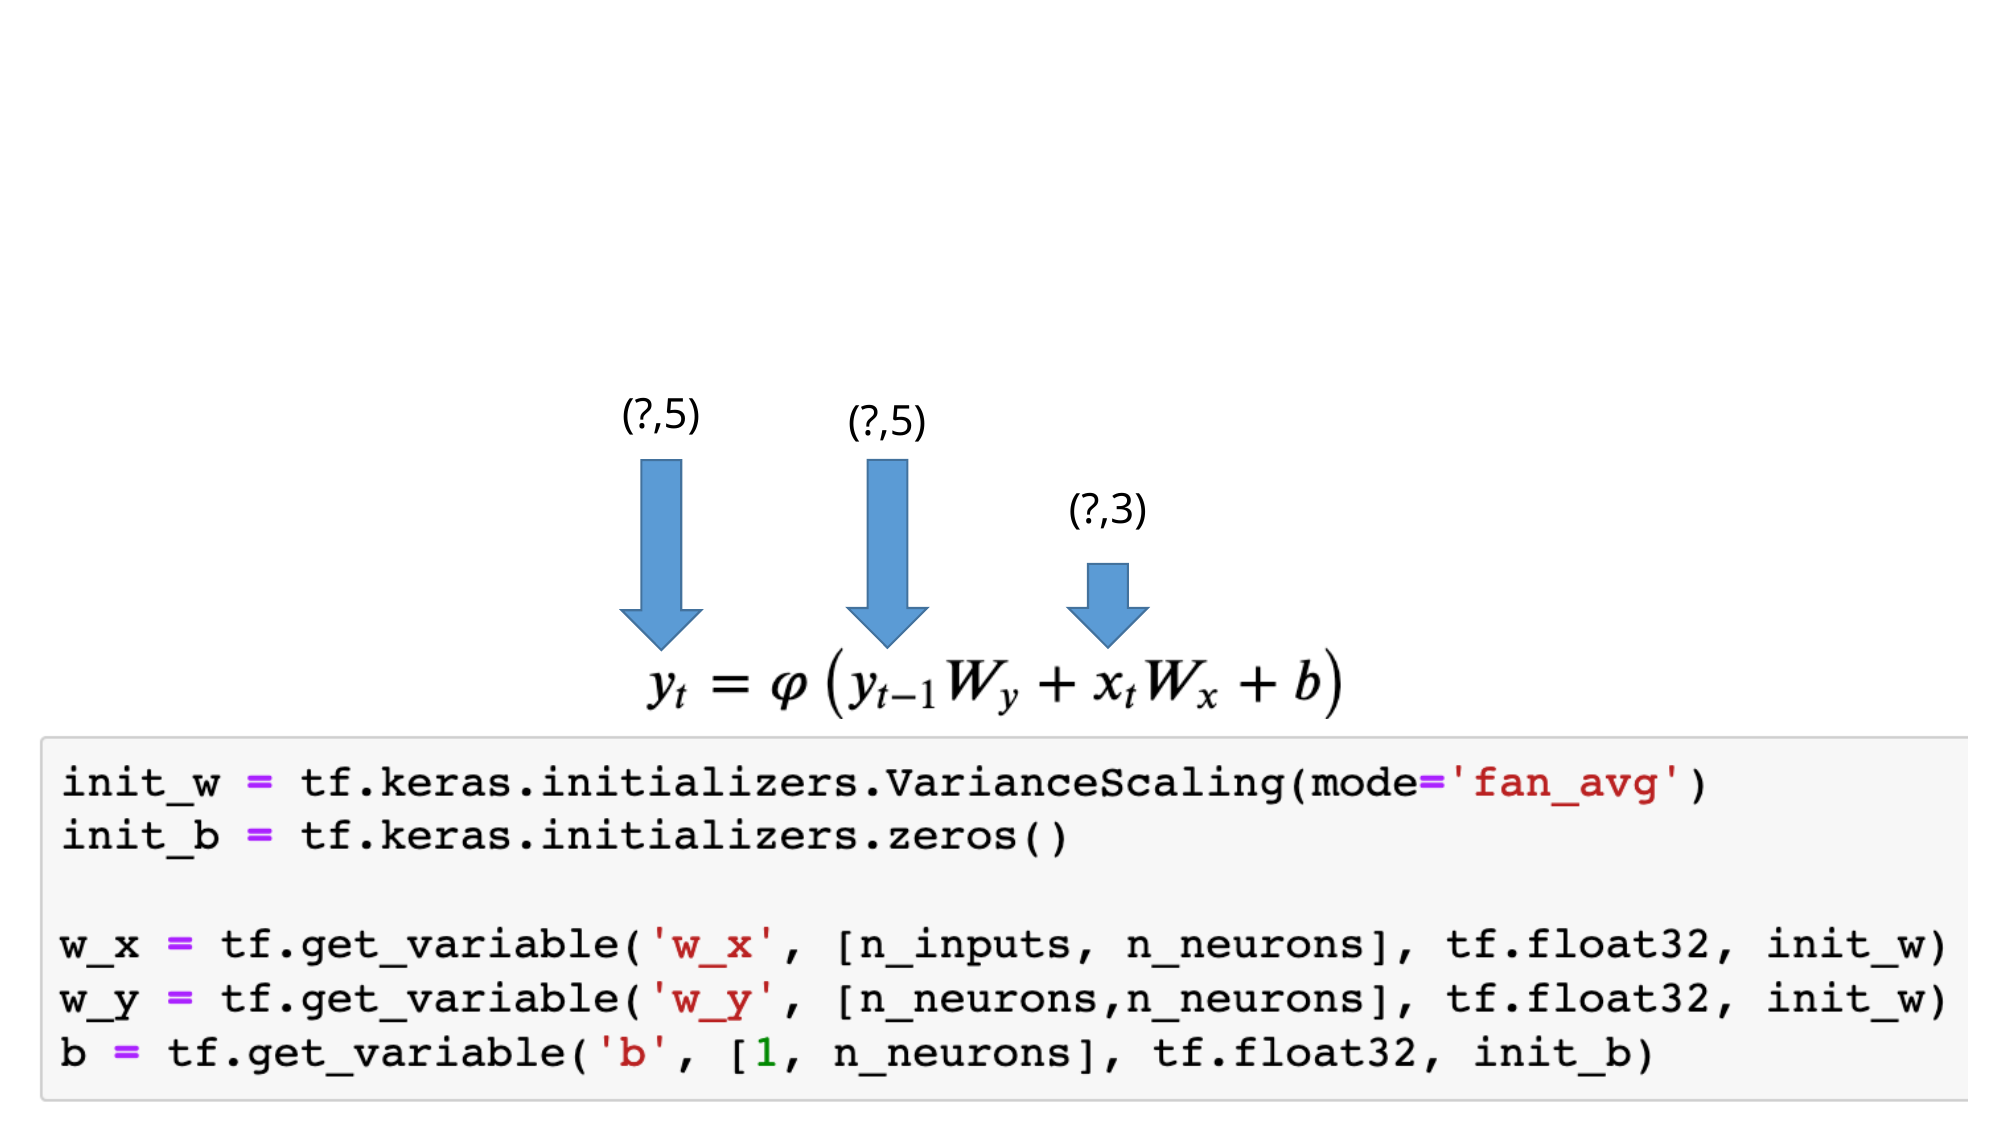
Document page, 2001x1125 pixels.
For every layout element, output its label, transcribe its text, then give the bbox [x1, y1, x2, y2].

text_box [866, 458, 909, 593]
picture [17, 593, 1975, 1125]
text_box [640, 459, 683, 593]
text_box (?,5) [607, 379, 716, 445]
text_box (?,5) [833, 386, 942, 452]
text_box [1086, 562, 1129, 593]
text_box (?,3) [1053, 474, 1162, 540]
